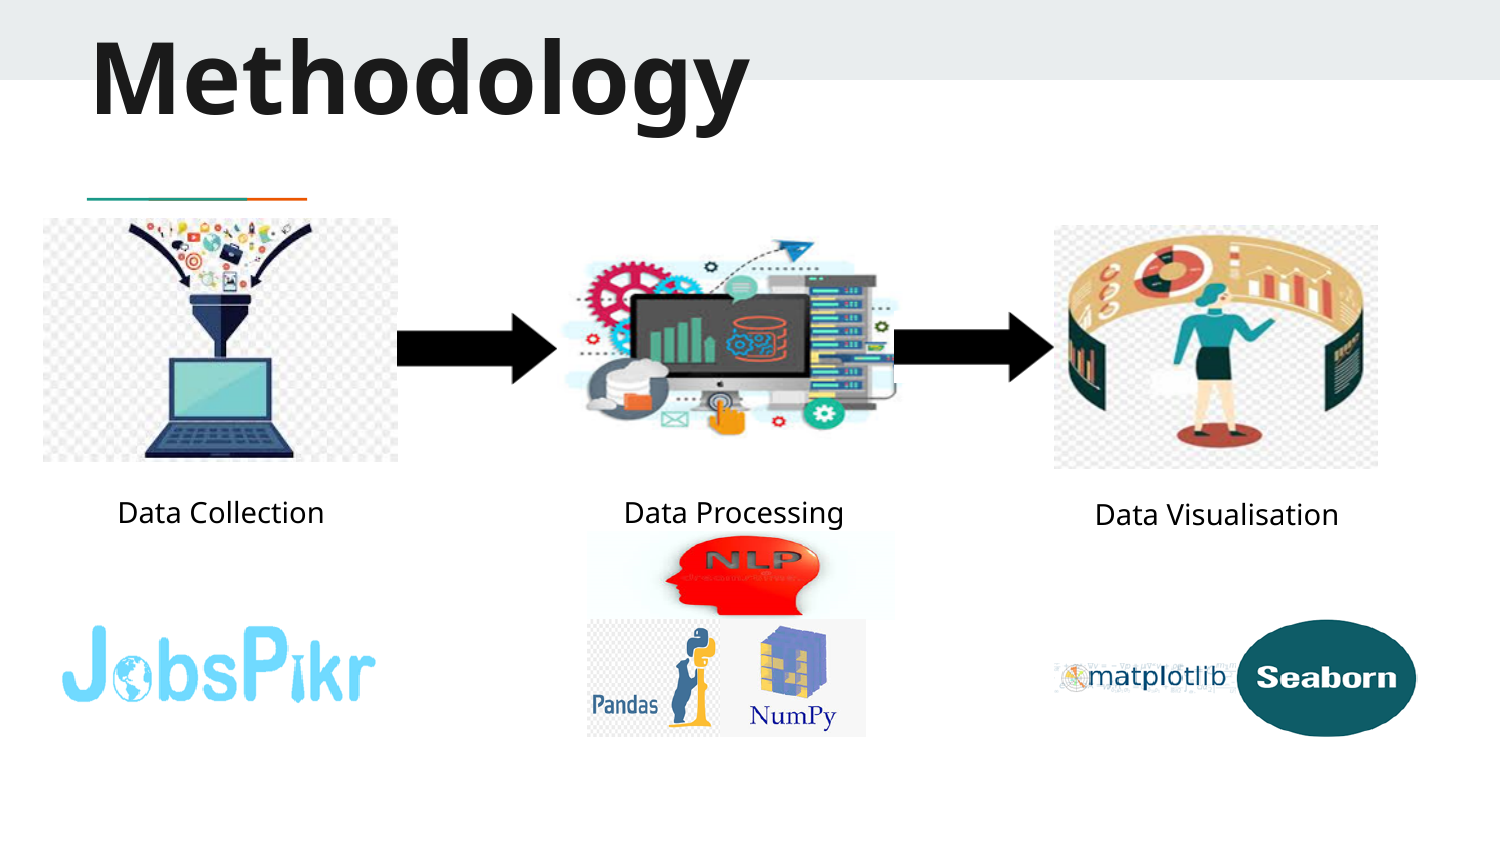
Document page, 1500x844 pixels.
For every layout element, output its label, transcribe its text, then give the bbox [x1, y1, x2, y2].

text_box Data Processing [587, 479, 881, 530]
text_box Data Collection [6, 479, 437, 551]
picture [1054, 619, 1419, 738]
picture [61, 619, 381, 708]
picture [43, 218, 1378, 469]
text_box Data Visualisation [1055, 481, 1379, 534]
title Methodology [73, 0, 1335, 118]
picture [587, 531, 896, 738]
